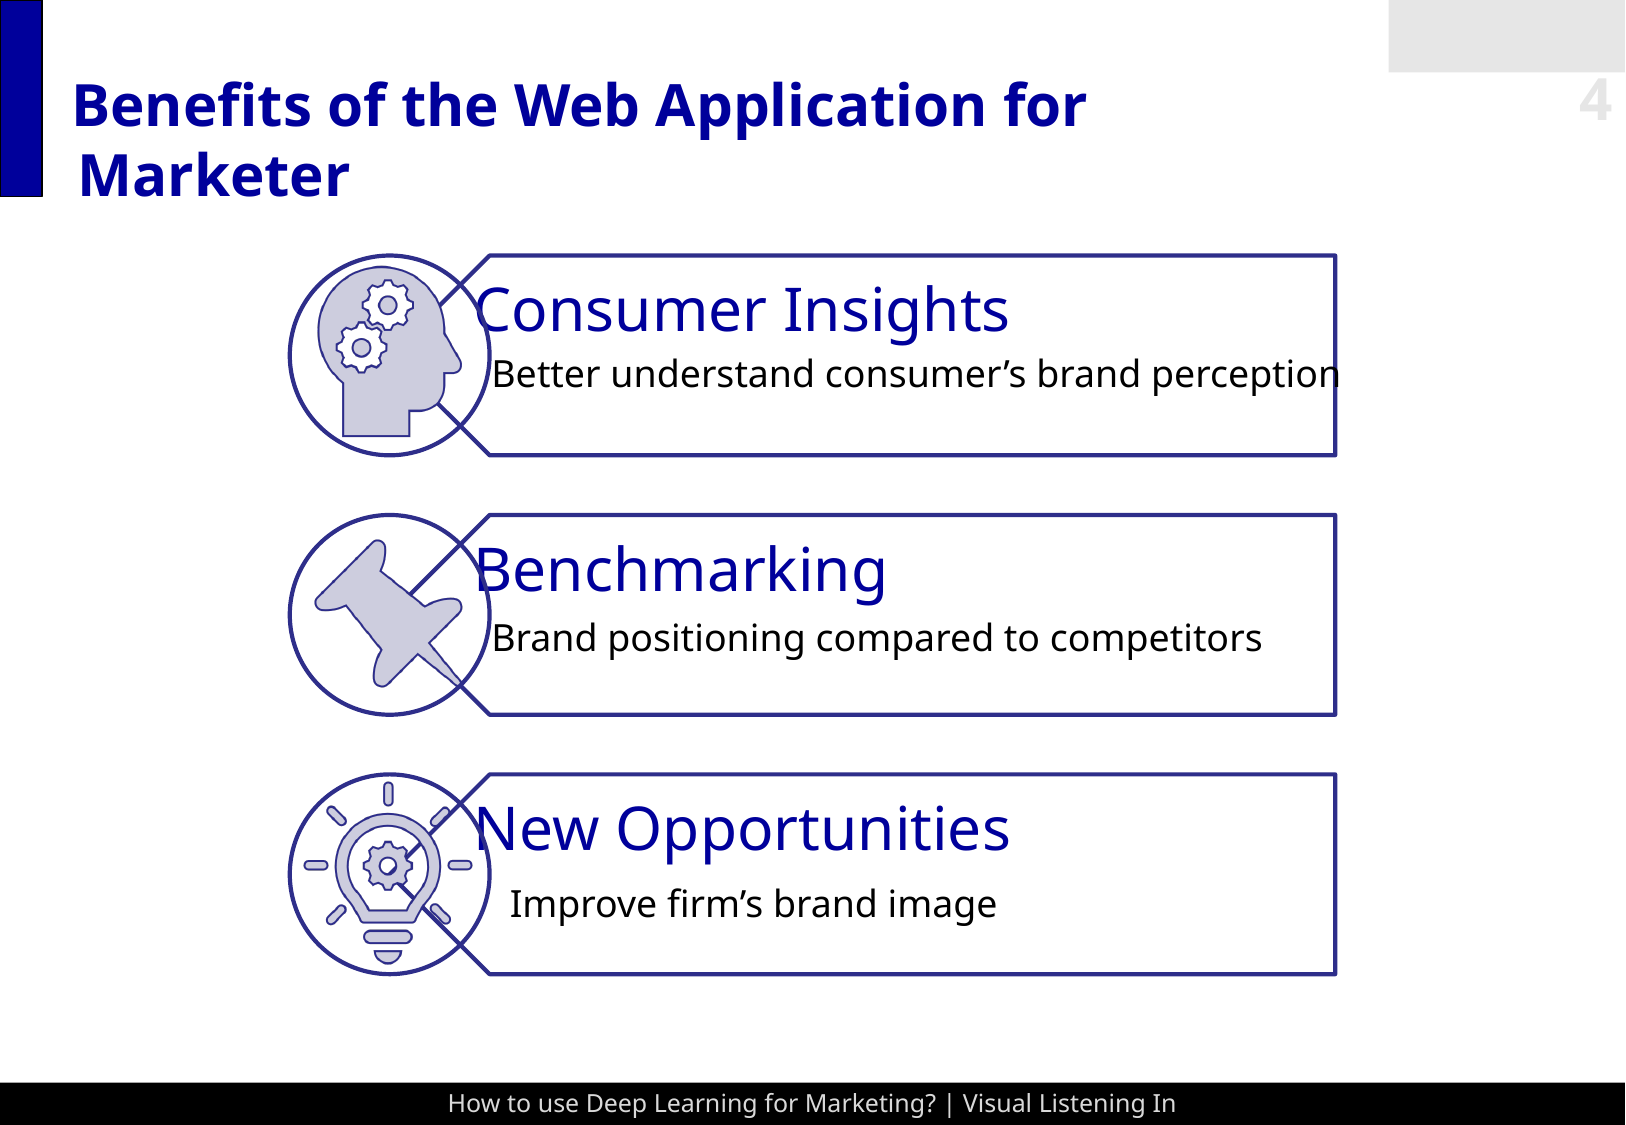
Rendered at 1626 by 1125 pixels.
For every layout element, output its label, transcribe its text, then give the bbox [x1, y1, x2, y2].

title Benefits of the Web Application for Marketer [56, 60, 1374, 154]
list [101, 254, 1524, 975]
list How to use Deep Learning for Marketing? | Visual Listening In [0, 1077, 1625, 1125]
